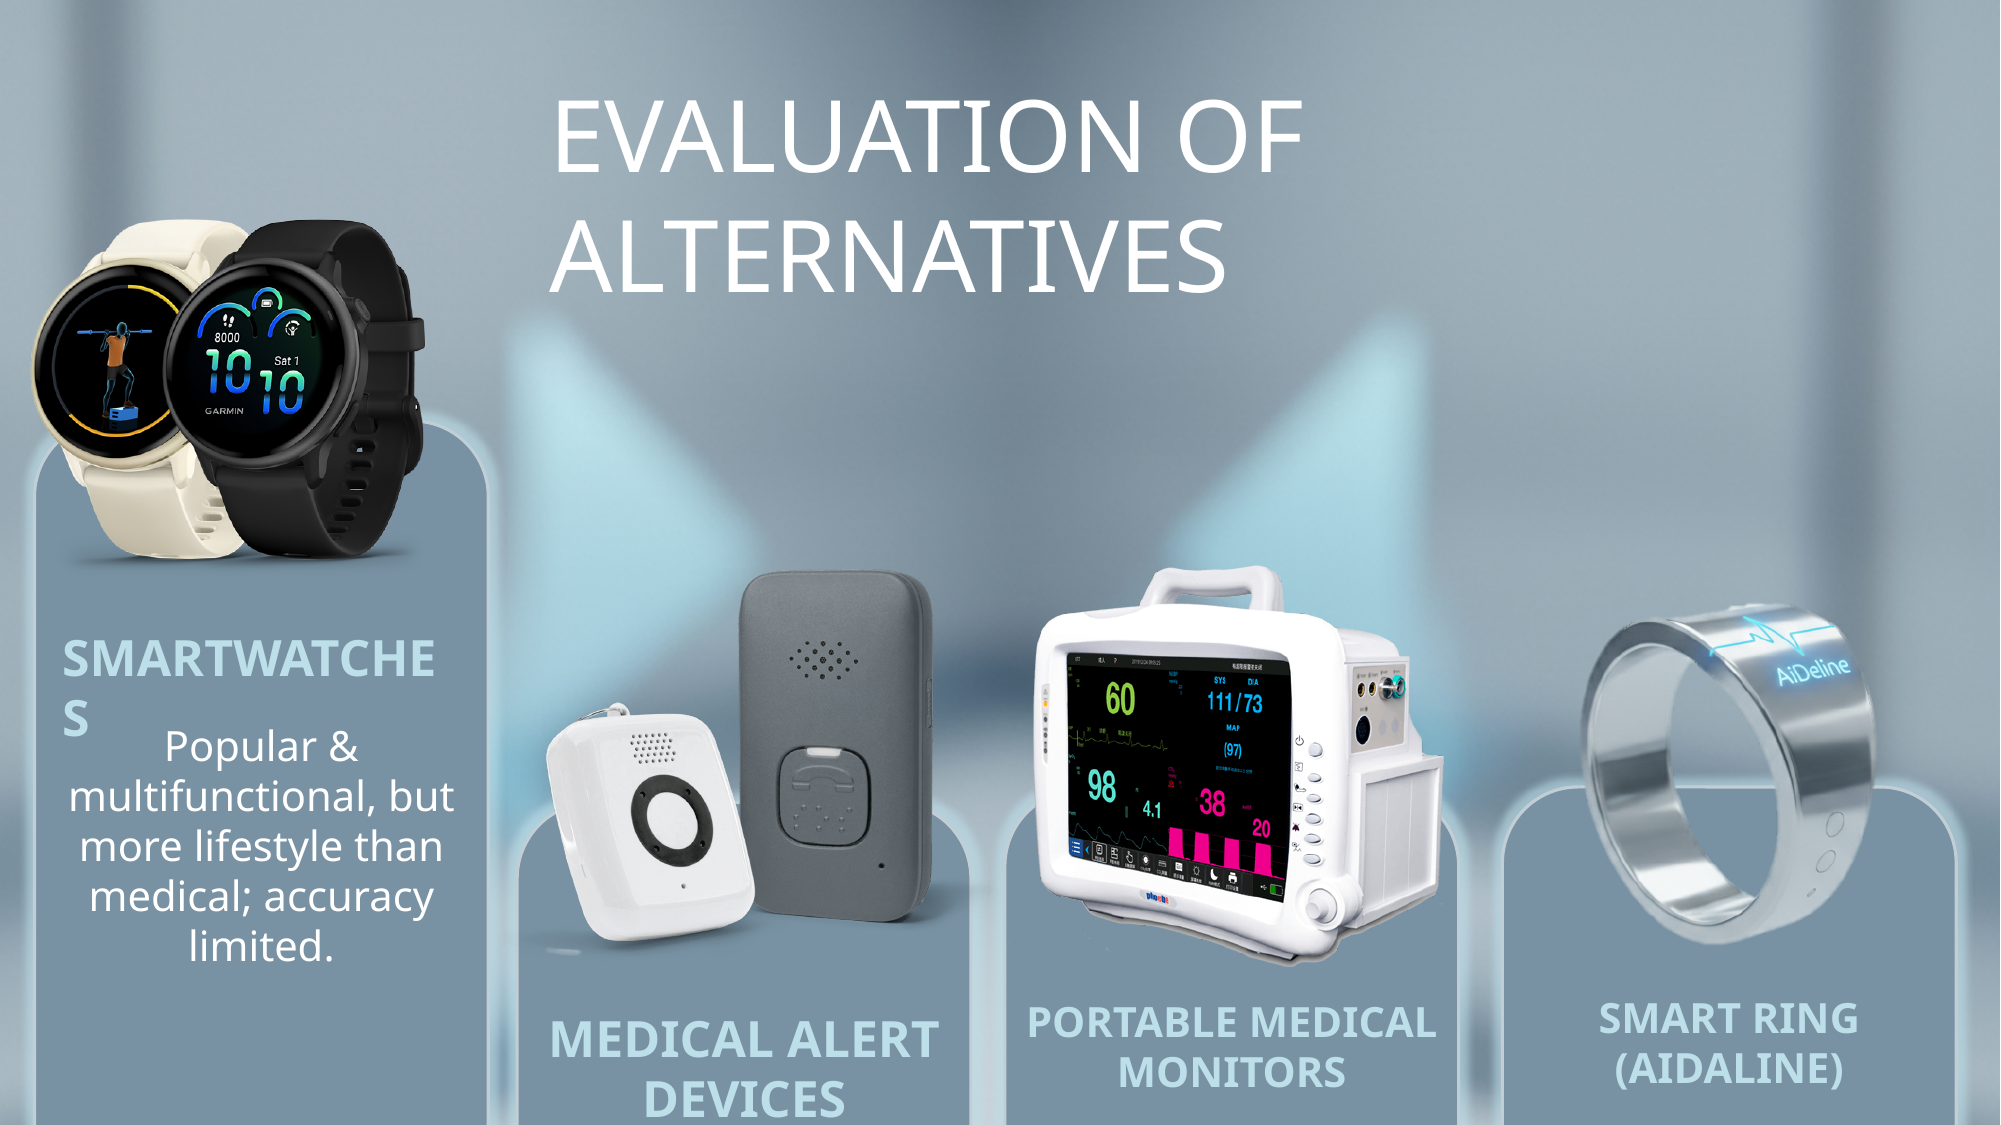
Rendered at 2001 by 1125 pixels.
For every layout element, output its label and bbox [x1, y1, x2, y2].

text_box [455, 477, 1033, 1125]
picture [0, 0, 2000, 1125]
text_box [1473, 517, 1986, 1125]
text_box [3, 156, 489, 1125]
text_box [976, 543, 1473, 1125]
